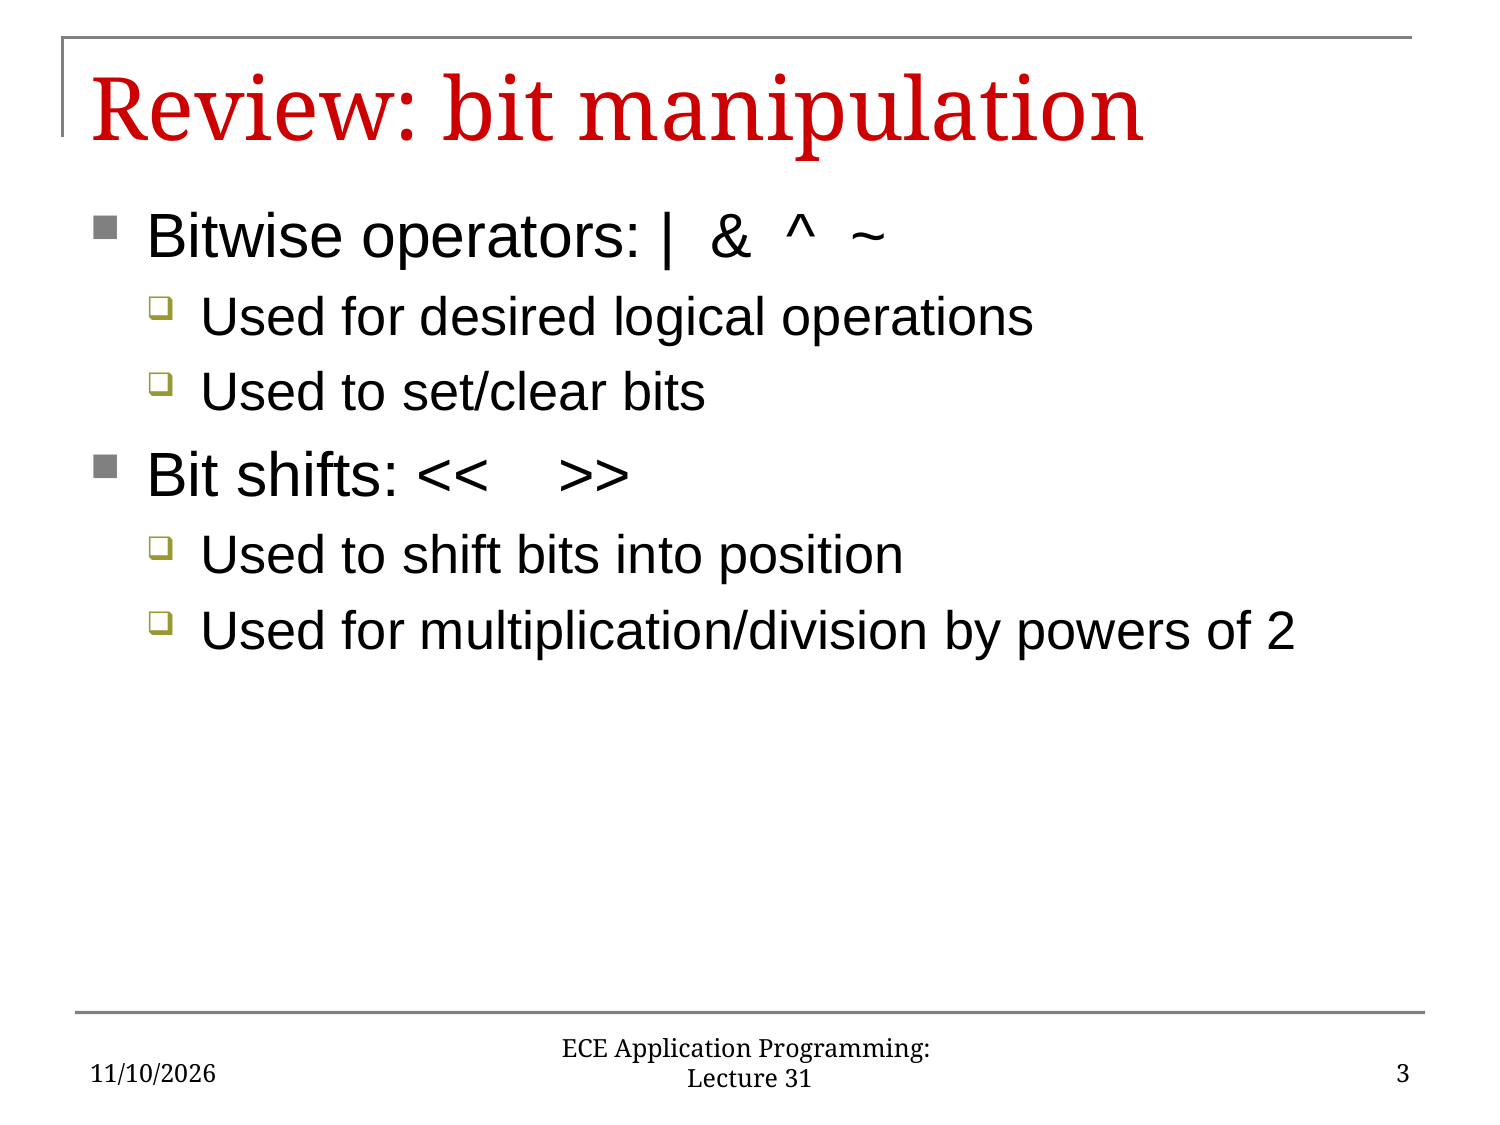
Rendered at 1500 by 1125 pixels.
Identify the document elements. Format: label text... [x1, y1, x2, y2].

list Bitwise operators: | & ^ ~ Used for desired logical operations Used to set/clear bits Bit shifts: << >> Used to shift bits into position Used for multiplication/division by powers of 2 [75, 187, 1425, 1006]
slide_number 3 [1074, 1023, 1426, 1100]
title Review: bit manipulation [75, 45, 1425, 163]
footer ECE Application Programming: Lecture 31 [512, 1024, 988, 1101]
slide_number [74, 1023, 426, 1100]
